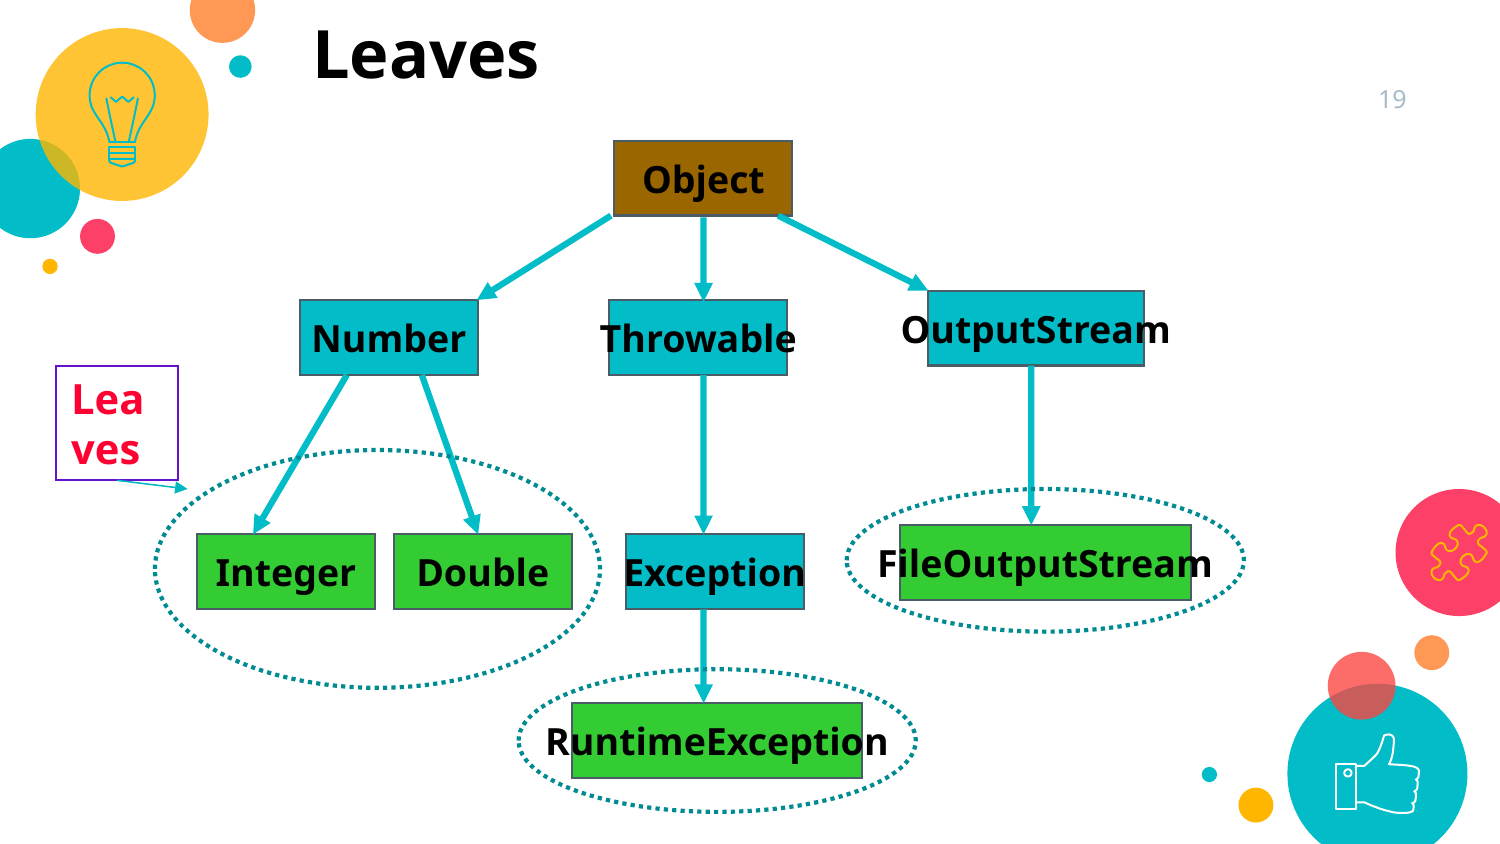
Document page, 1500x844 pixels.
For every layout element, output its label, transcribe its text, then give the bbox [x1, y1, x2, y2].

slide_number 19 [1331, 68, 1422, 134]
text_box Object [614, 140, 793, 216]
text_box Leaves [56, 365, 179, 481]
text_box [476, 215, 612, 301]
text_box [152, 447, 603, 690]
text_box [516, 667, 918, 814]
text_box Exception [625, 534, 804, 610]
title Leaves [297, 4, 922, 99]
text_box Number [299, 299, 478, 375]
text_box OutputStream [928, 290, 1144, 366]
text_box [697, 375, 710, 535]
text_box [697, 217, 710, 302]
text_box [844, 486, 1247, 634]
text_box [778, 215, 929, 291]
text_box Throwable [609, 299, 788, 375]
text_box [116, 430, 188, 490]
